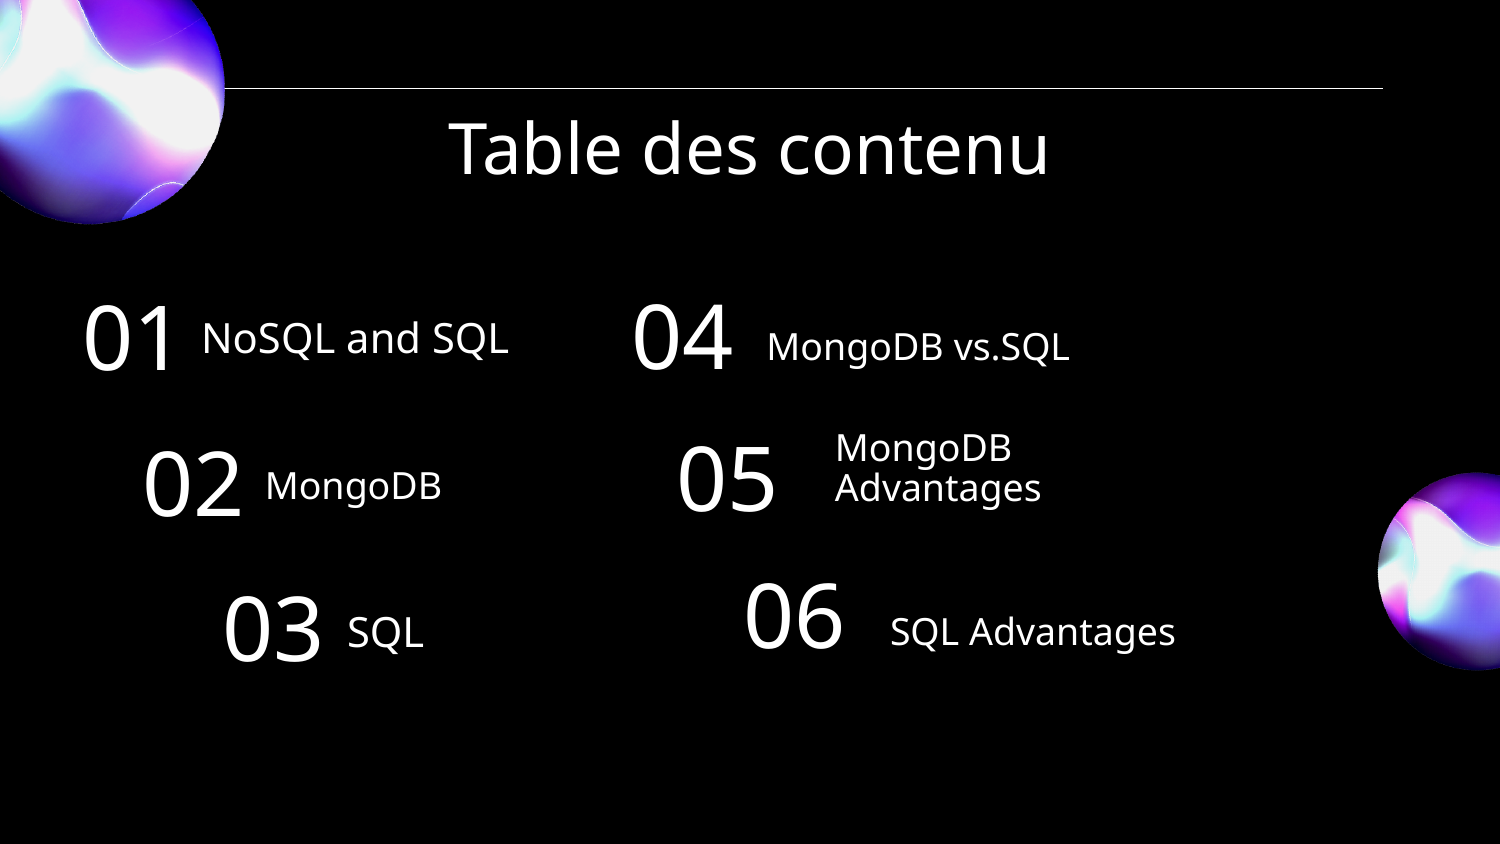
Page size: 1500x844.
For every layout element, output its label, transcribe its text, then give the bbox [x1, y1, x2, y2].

subtitle SQL [346, 587, 711, 673]
title 02 [122, 427, 266, 535]
title 03 [201, 572, 346, 680]
title 01 [62, 281, 206, 388]
subtitle NoSQL and SQL [206, 293, 572, 378]
title 04 [610, 280, 755, 388]
picture [1359, 454, 1500, 678]
subtitle MongoDB Advantages [819, 440, 1206, 525]
text_box 06 [722, 559, 867, 666]
subtitle SQL Advantages [874, 583, 1261, 669]
text_box 05 [655, 421, 800, 529]
subtitle MongoDB vs.SQL [751, 298, 1137, 384]
picture [0, 0, 279, 278]
subtitle MongoDB [266, 437, 655, 523]
title Table des contenu [230, 88, 1383, 205]
